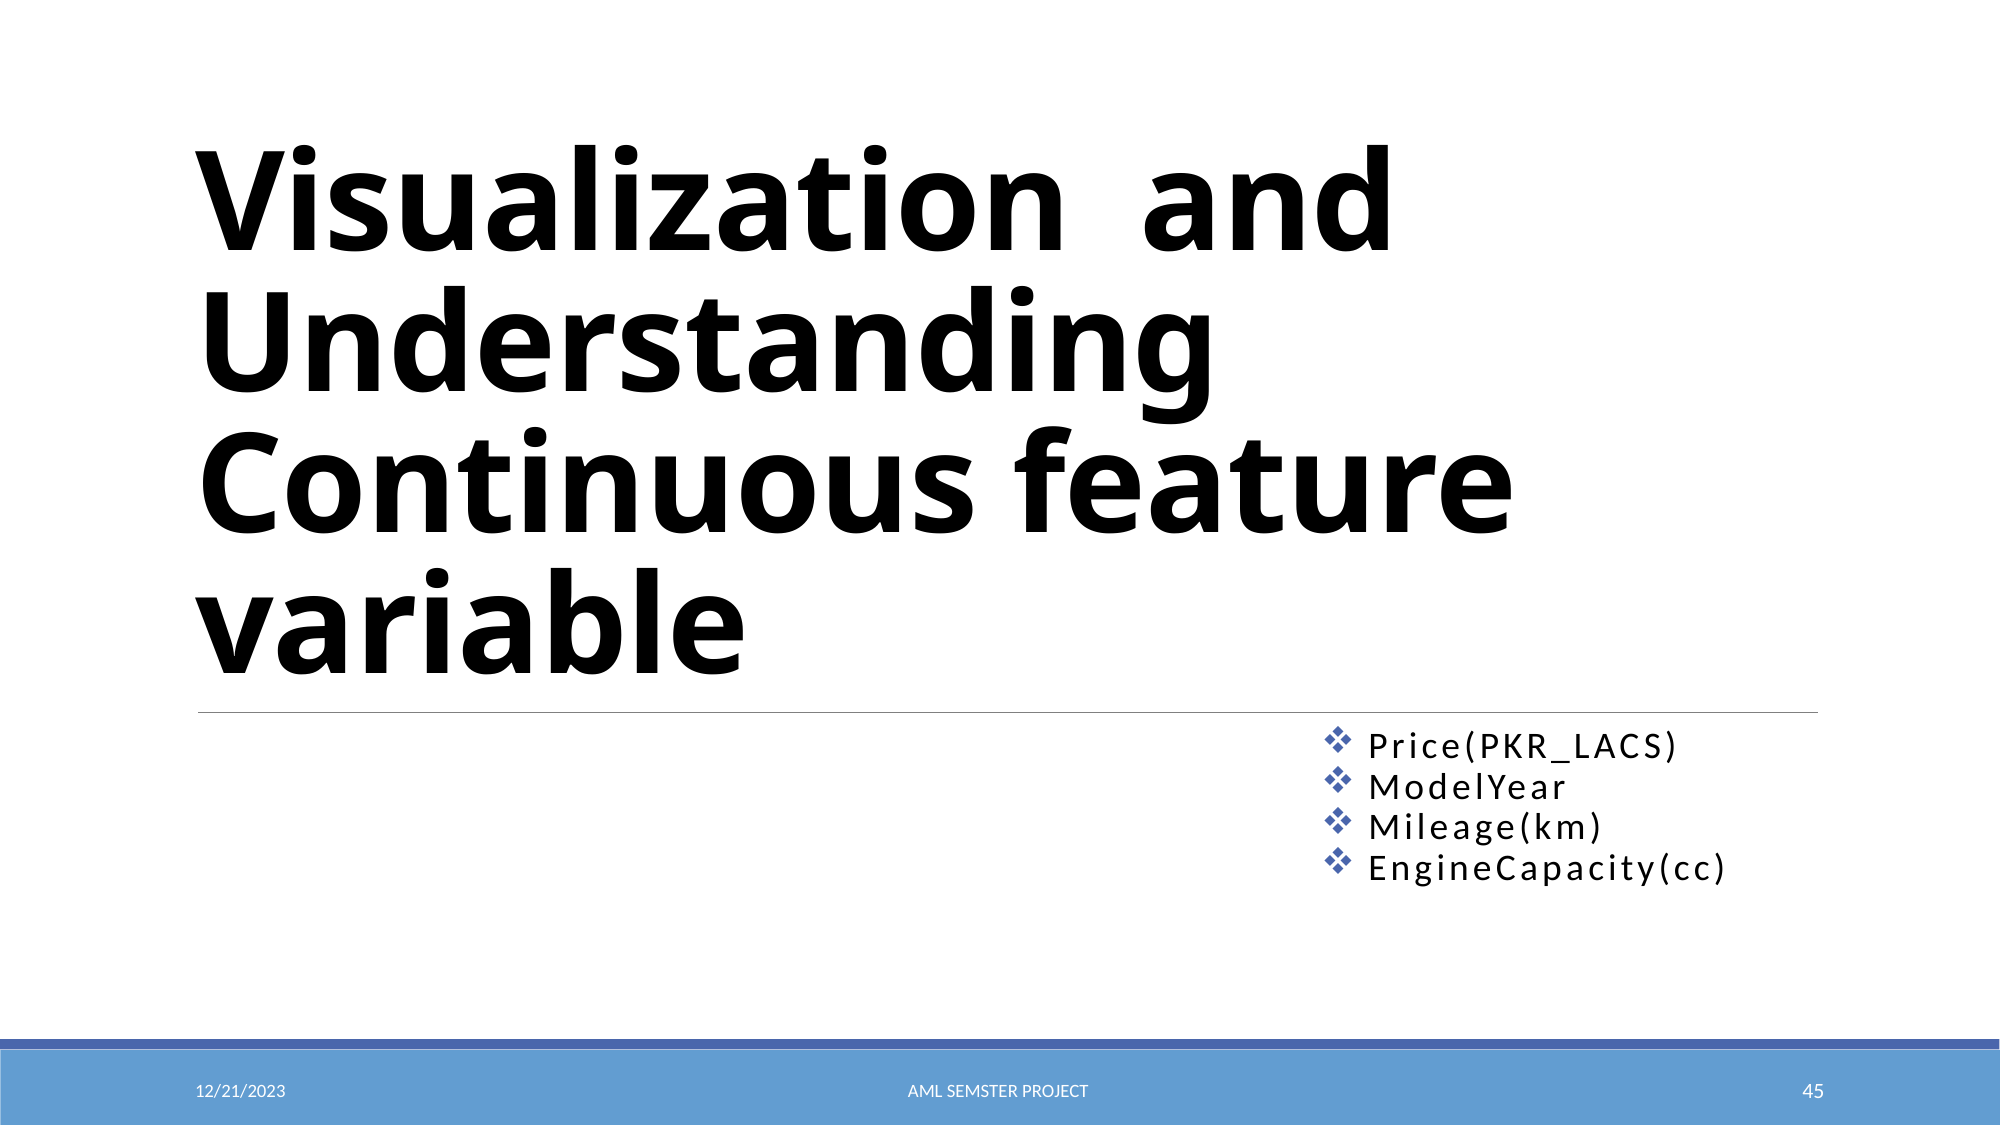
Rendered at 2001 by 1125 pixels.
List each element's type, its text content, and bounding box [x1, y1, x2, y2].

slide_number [180, 1059, 586, 1120]
slide_number 45 [1624, 1059, 1840, 1120]
footer AML semster project [604, 1059, 1396, 1120]
title Visualization and Understanding Continuous feature variable [180, 124, 1830, 710]
list Price(PKR_LACS) ModelYear Mileage(km) EngineCapacity(cc) [1306, 719, 1877, 907]
